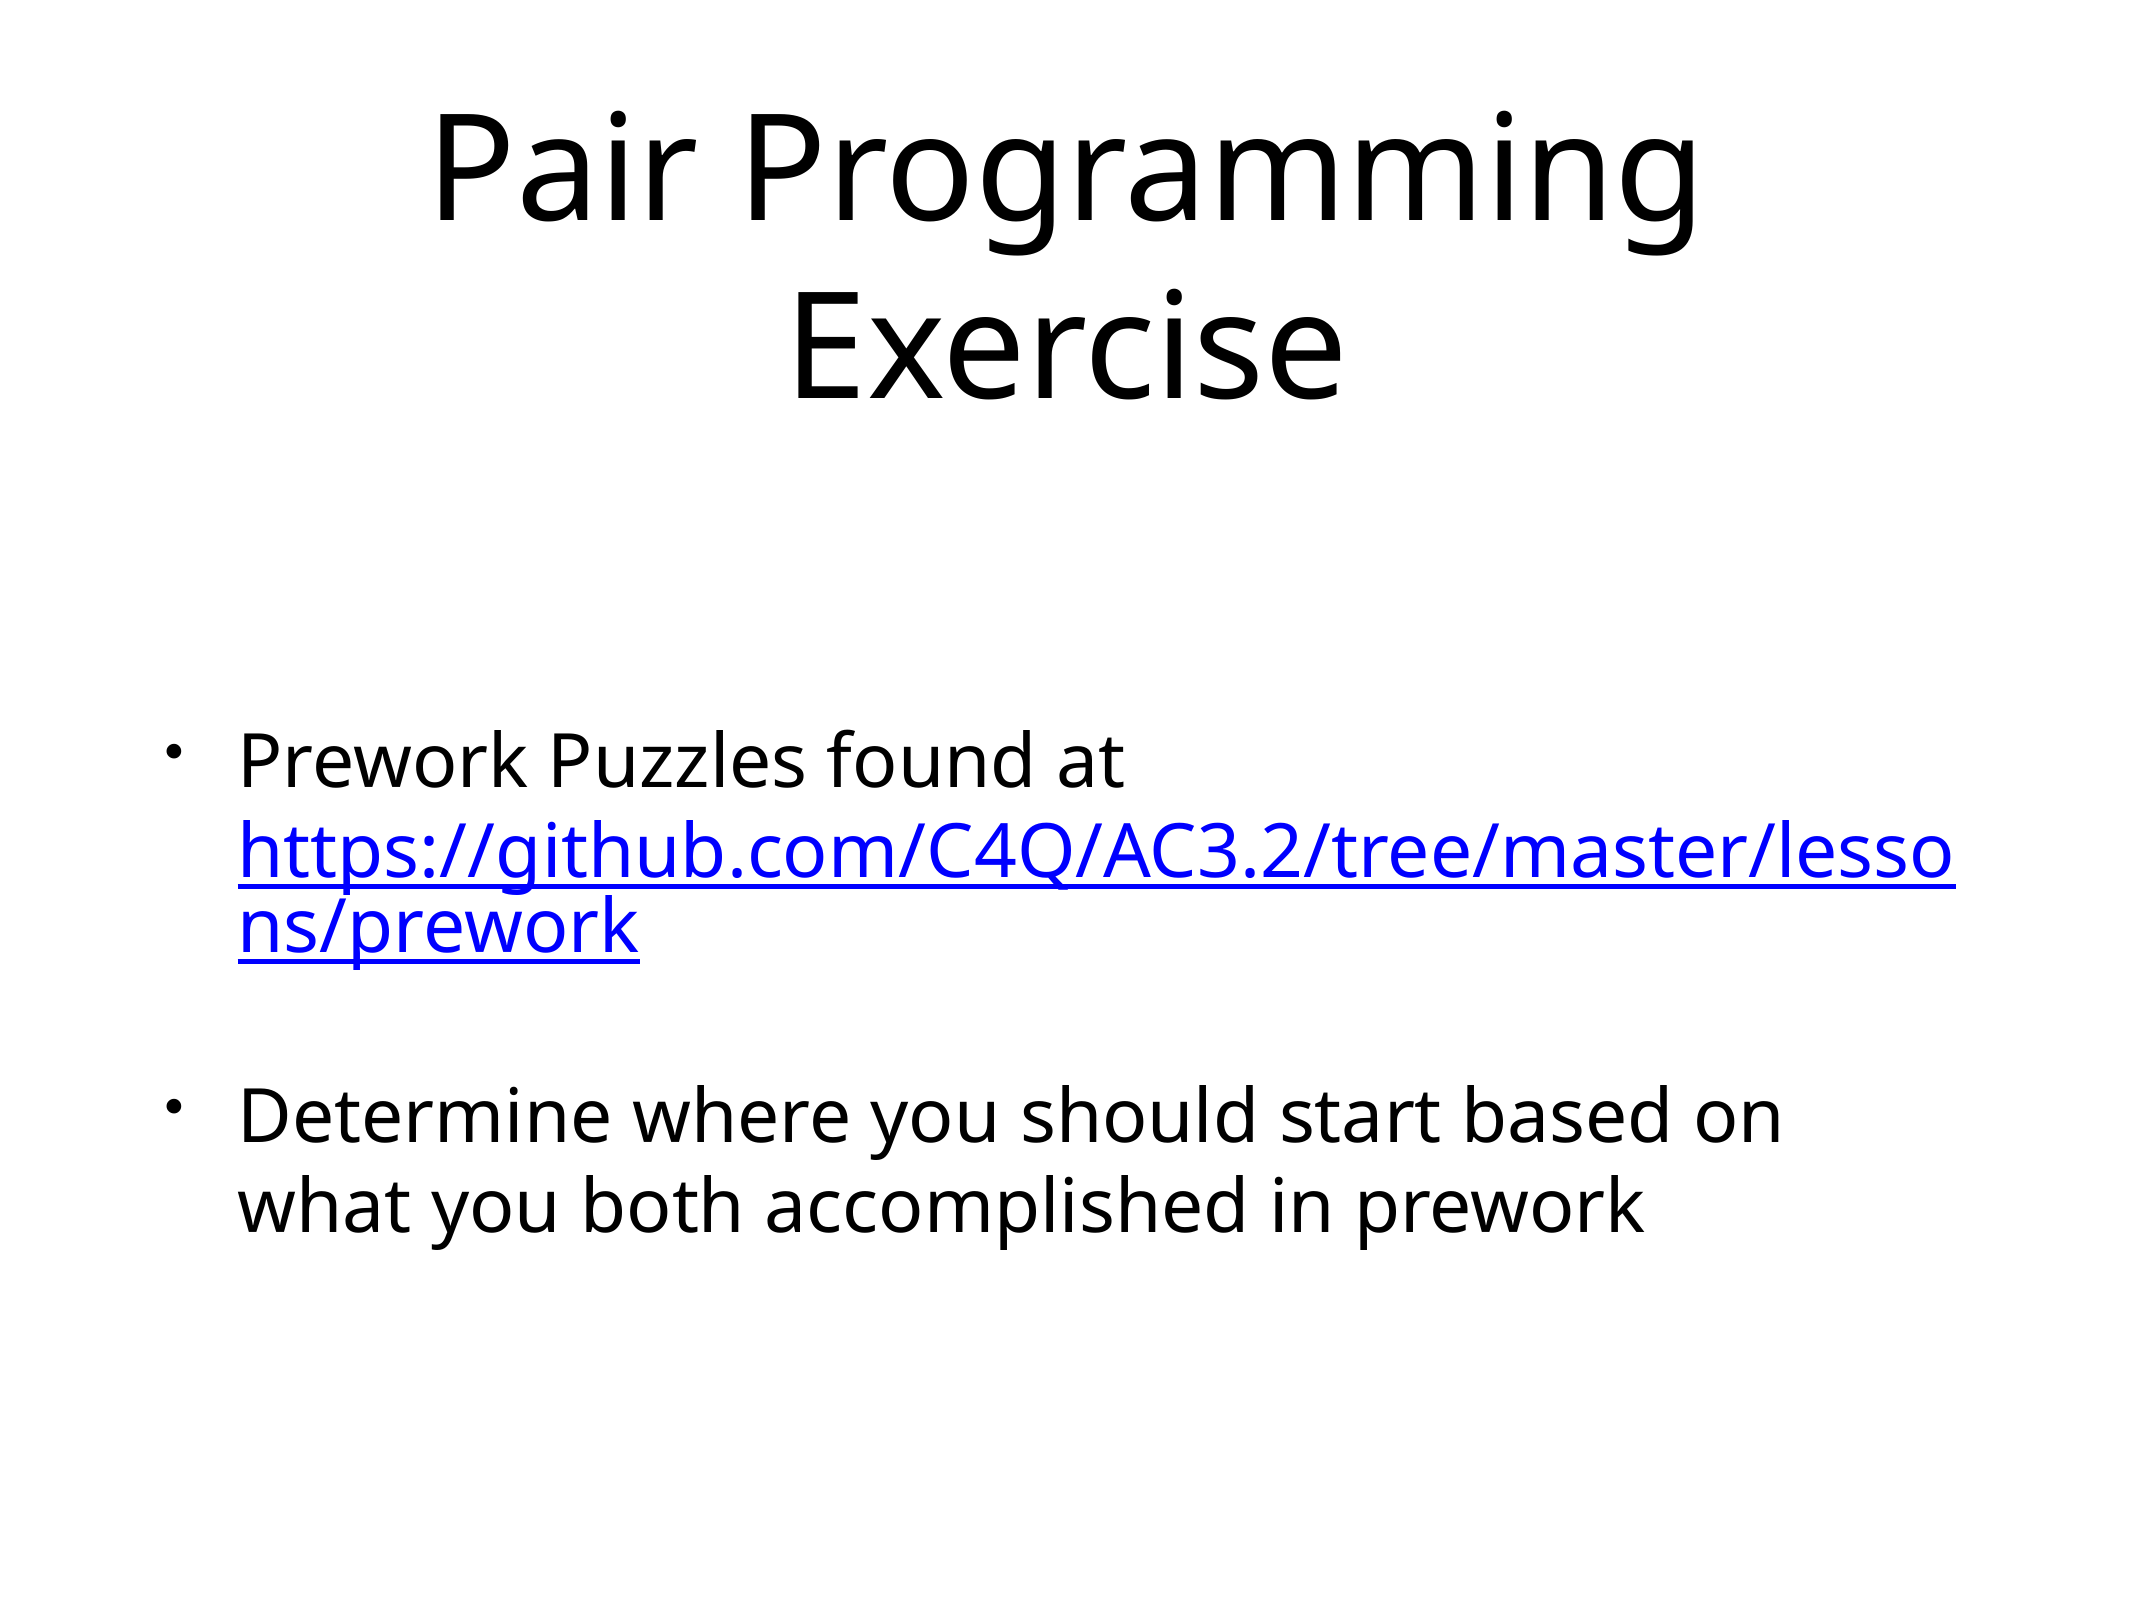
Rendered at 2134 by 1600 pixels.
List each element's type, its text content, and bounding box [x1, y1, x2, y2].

title Pair Programming Exercise [155, 72, 1978, 426]
list Prework Puzzles found at https://github.com/C4Q/AC3.2/tree/master/lessons/prework Determine where you should start based on what you both accomplished in prework [155, 426, 1978, 1459]
